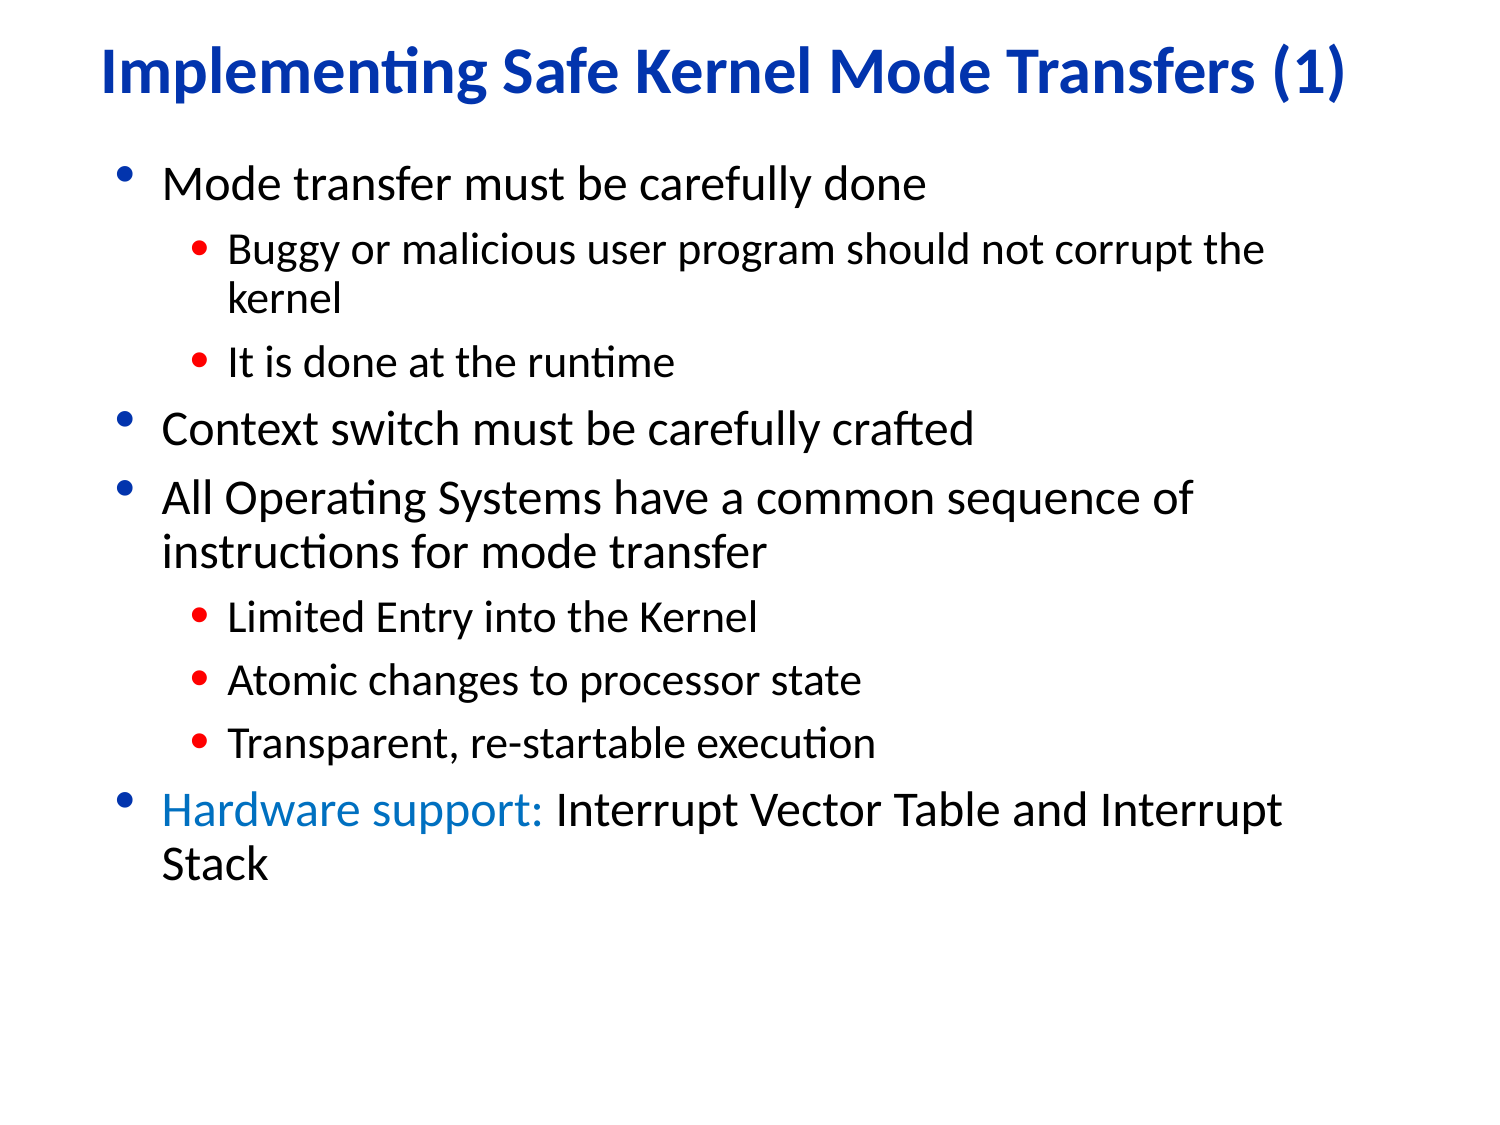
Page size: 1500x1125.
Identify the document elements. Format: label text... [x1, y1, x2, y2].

list Mode transfer must be carefully done Buggy or malicious user program should not corrupt the kernel It is done at the runtime Context switch must be carefully crafted All Operating Systems have a common sequence of instructions for mode transfer Limited Entry into the Kernel Atomic changes to processor state Transparent, re-startable execution Hardware support: Interrupt Vector Table and Interrupt Stack [99, 149, 1400, 988]
title Implementing Safe Kernel Mode Transfers (1) [85, 28, 1400, 117]
